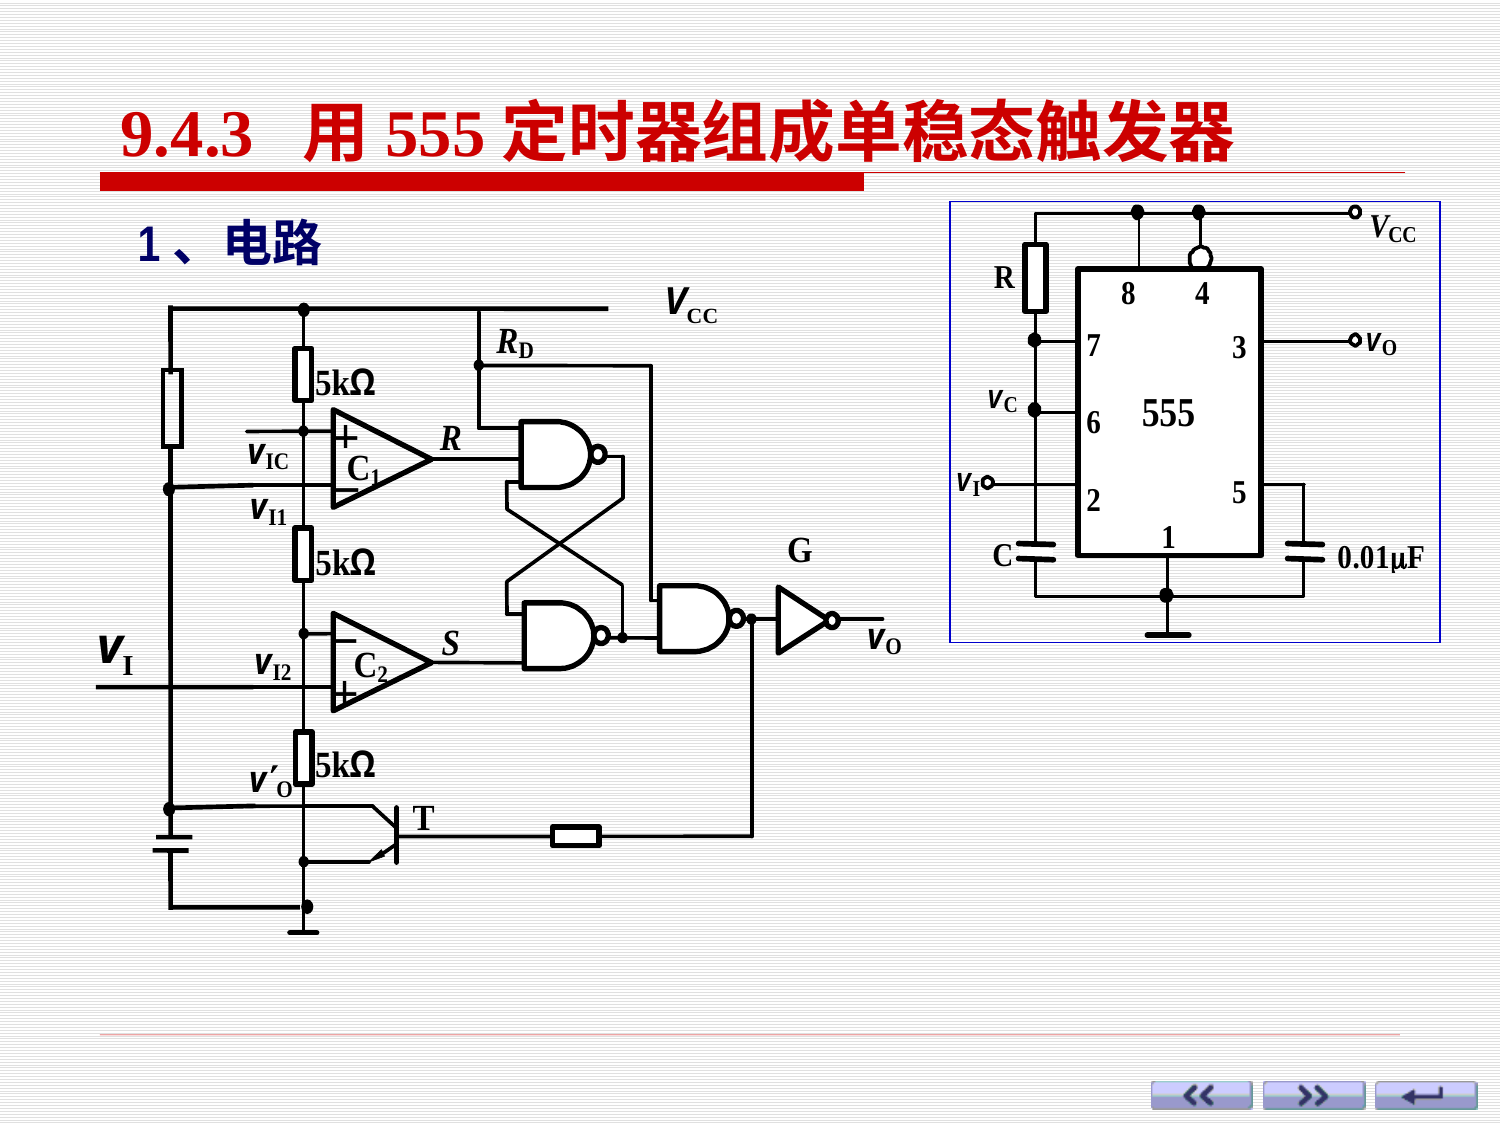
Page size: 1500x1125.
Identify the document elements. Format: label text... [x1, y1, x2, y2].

text_box VCC [641, 269, 742, 307]
picture [1151, 1081, 1253, 1110]
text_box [242, 308, 916, 937]
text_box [950, 202, 1440, 642]
picture [1375, 1081, 1478, 1110]
text_box 9.4.3 用555定时器组成单稳态触发器 [120, 90, 1394, 170]
picture [1263, 1081, 1366, 1110]
text_box 1、电路 [137, 211, 387, 272]
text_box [79, 302, 609, 915]
